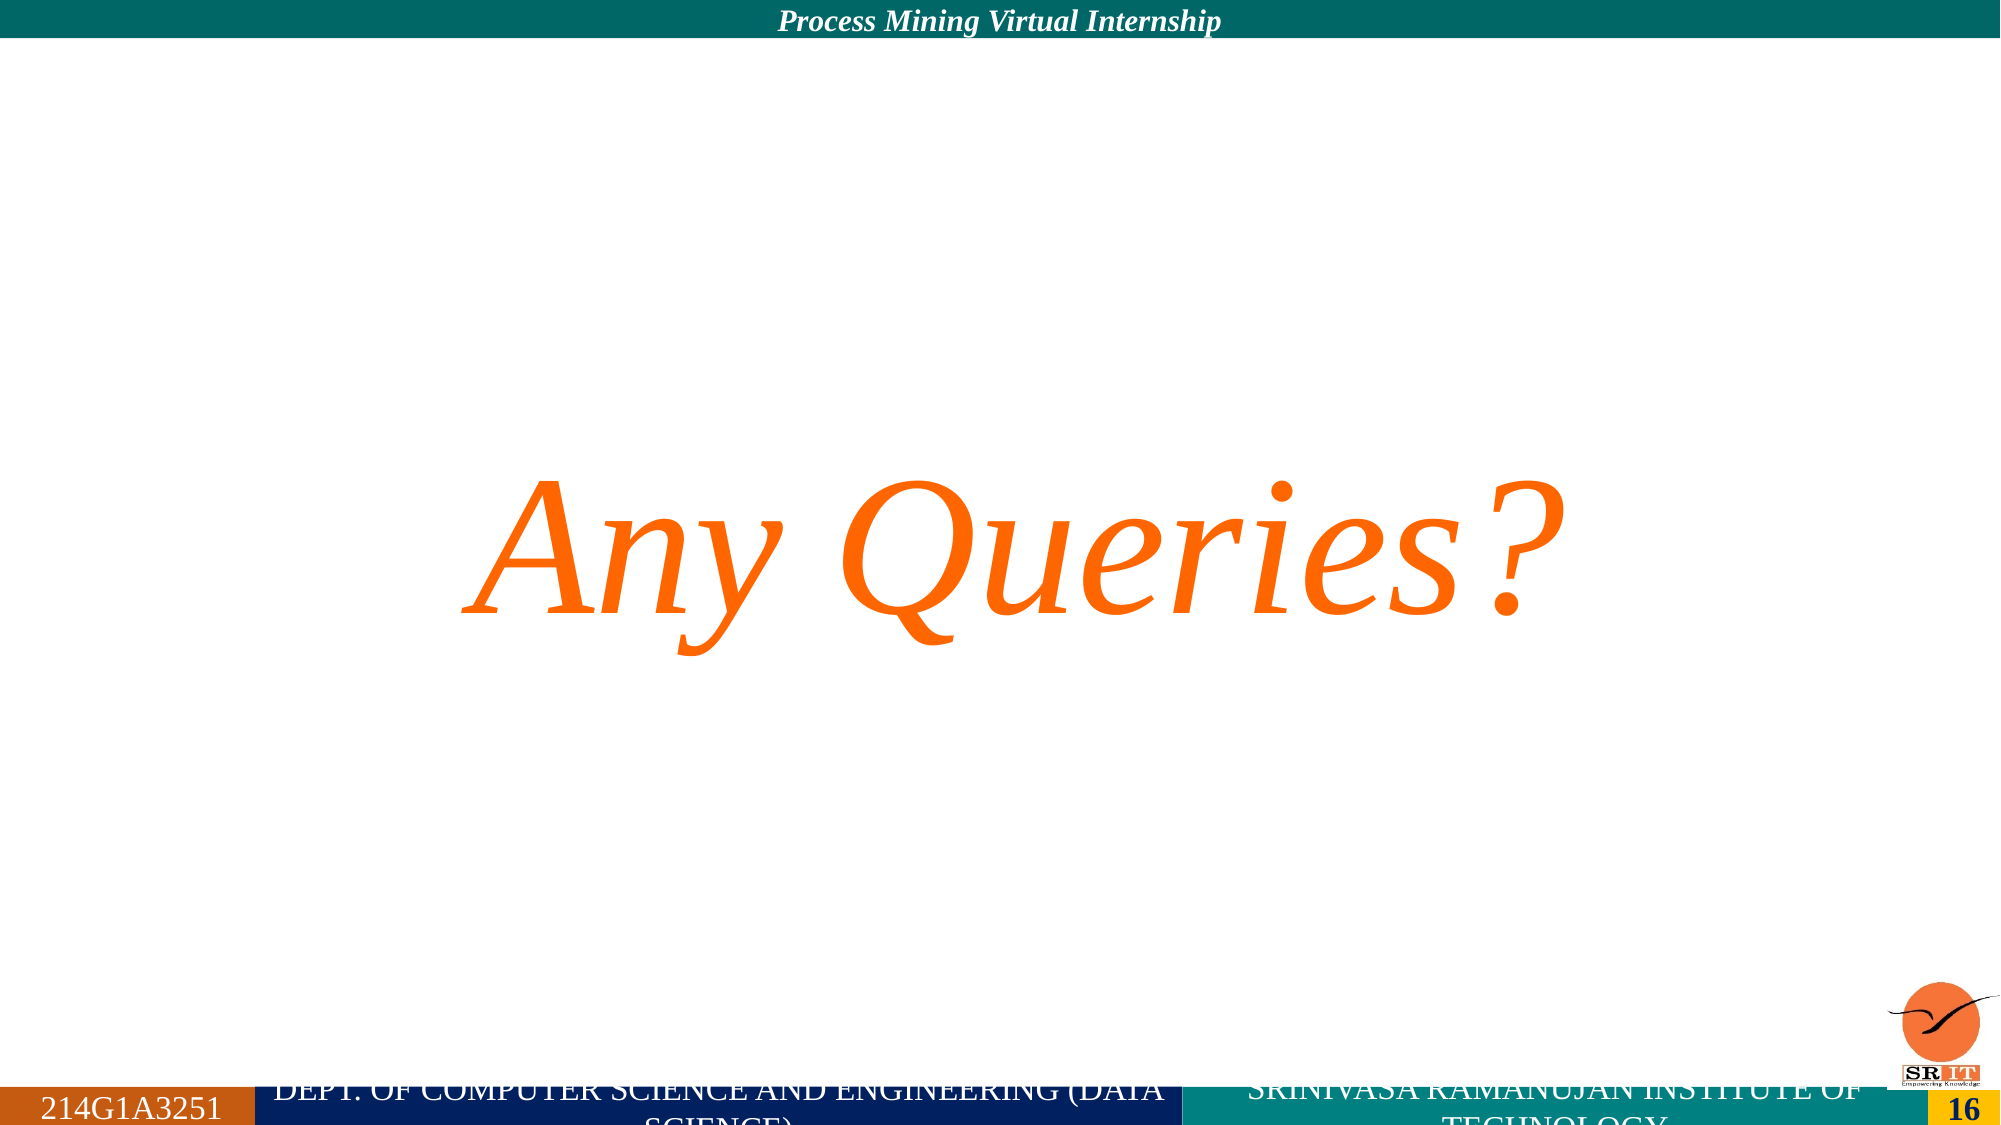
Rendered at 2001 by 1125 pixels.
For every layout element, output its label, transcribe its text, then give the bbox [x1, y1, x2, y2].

text_box Any Queries? [457, 389, 1582, 662]
picture [1887, 977, 2000, 1090]
